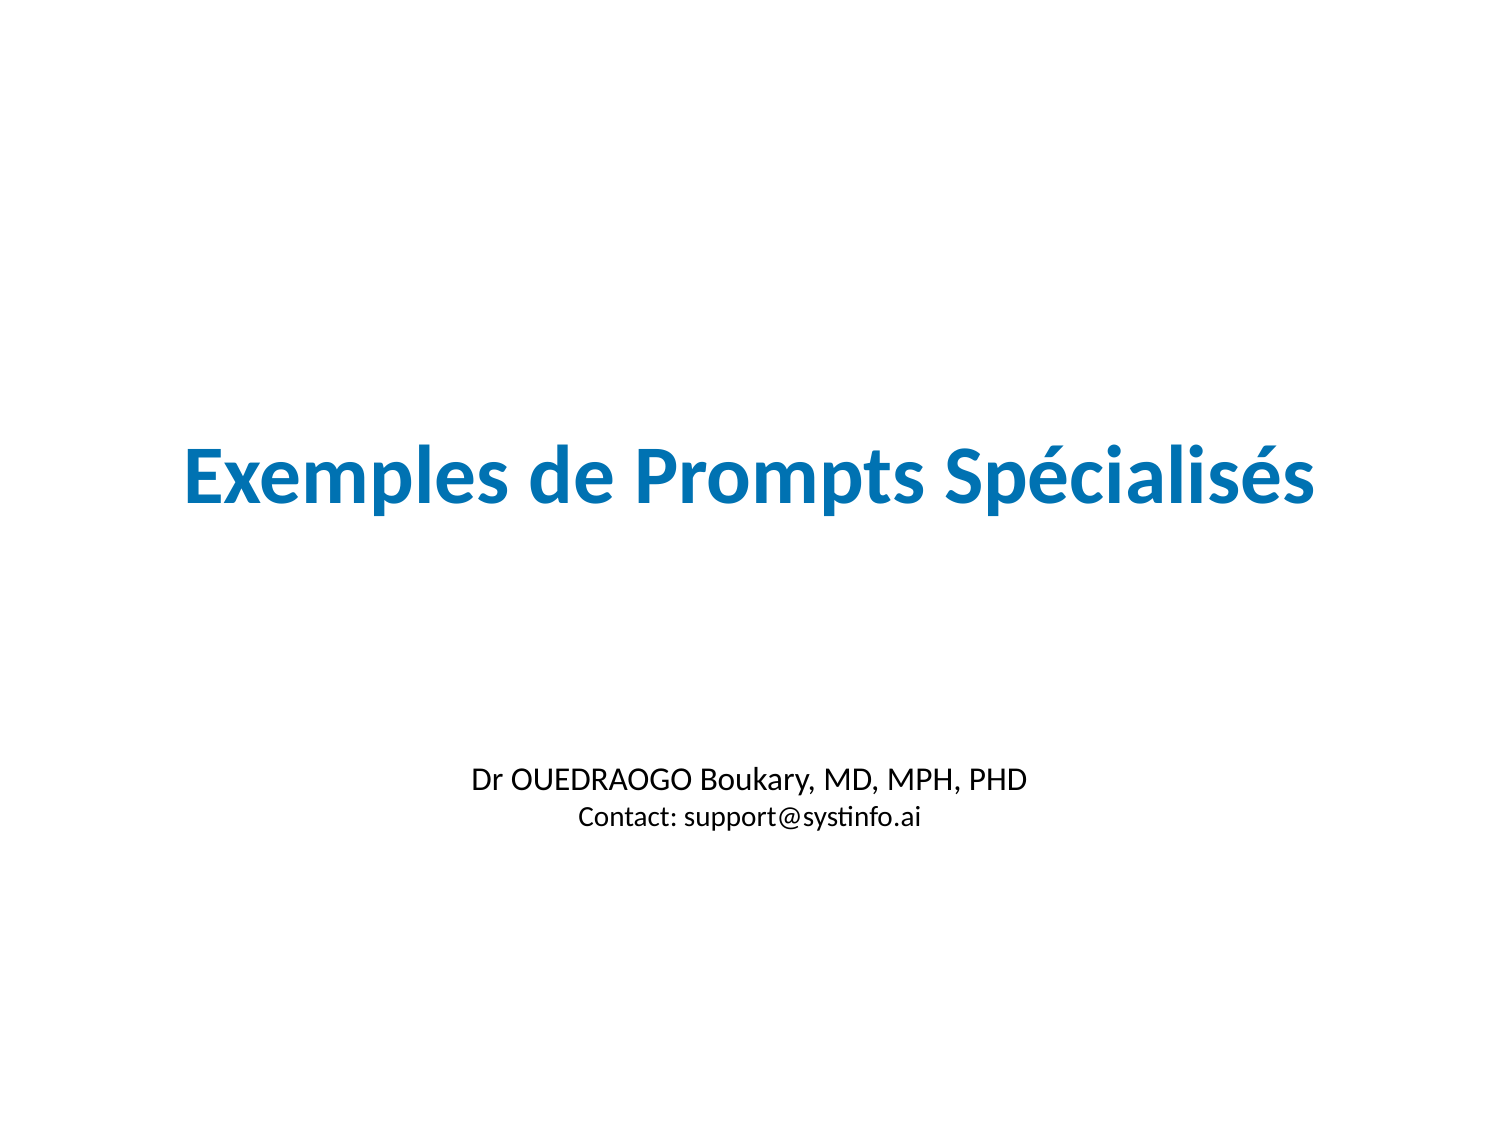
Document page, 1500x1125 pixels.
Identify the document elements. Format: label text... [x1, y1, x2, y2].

text_box Dr OUEDRAOGO Boukary, MD, MPH, PHD Contact: support@systinfo.ai [456, 749, 1044, 840]
title Exemples de Prompts Spécialisés [112, 349, 1388, 591]
